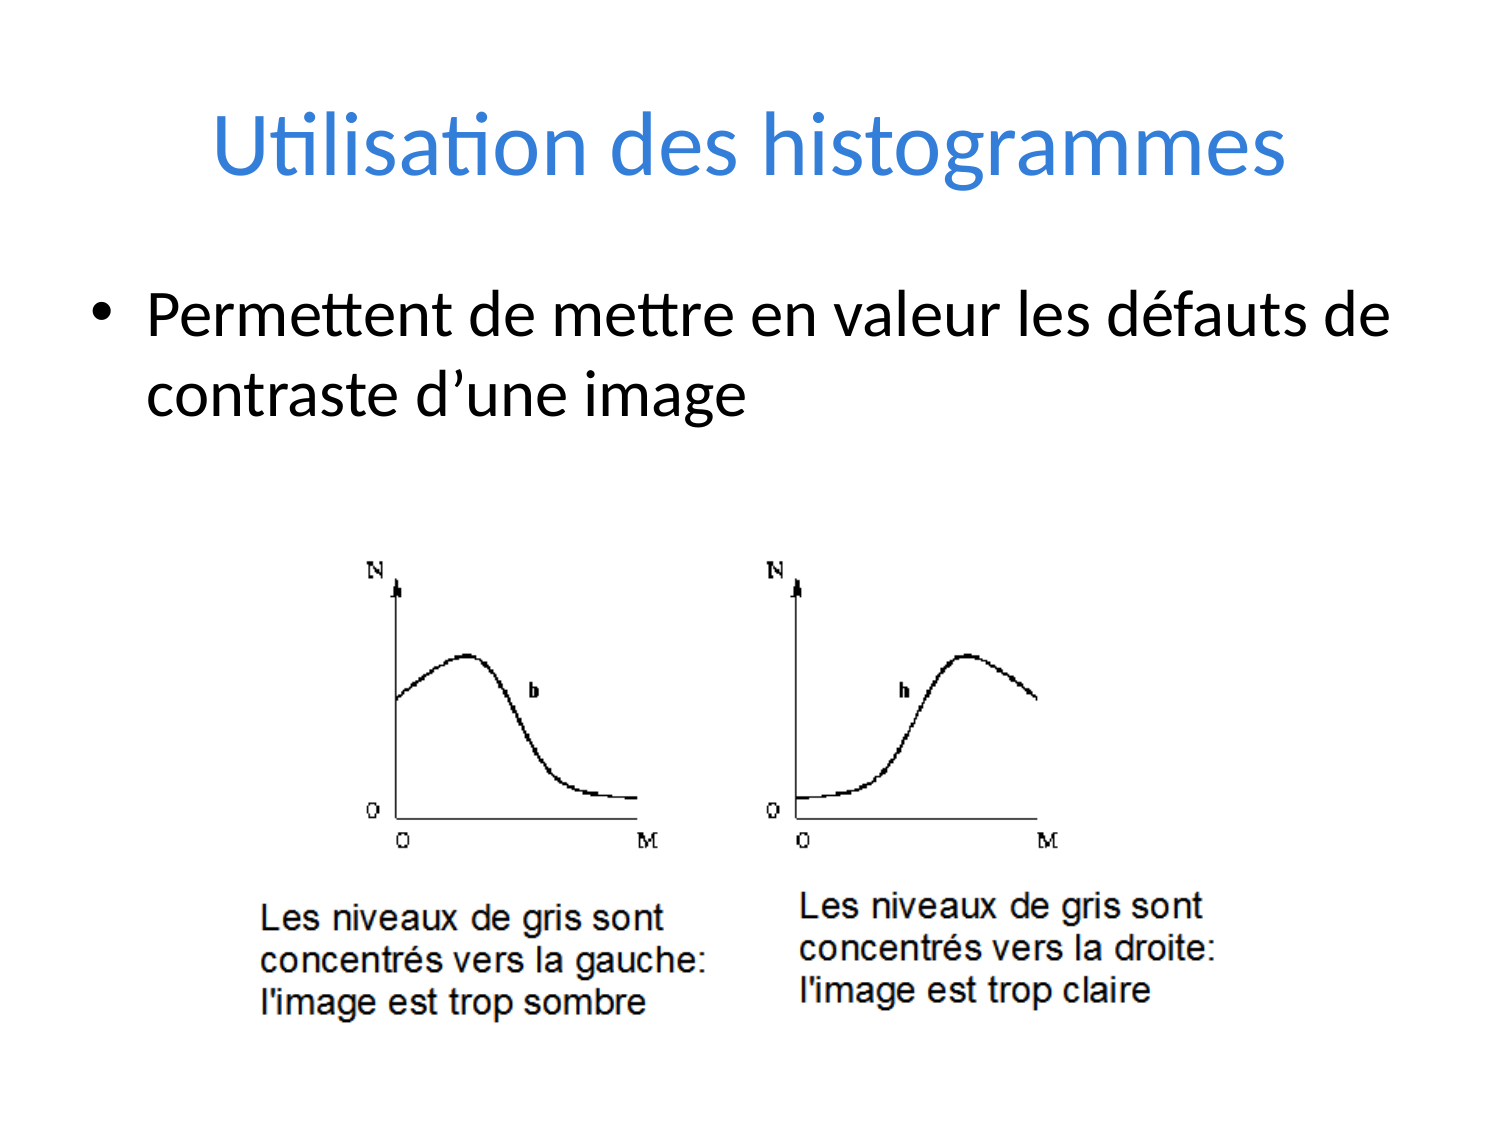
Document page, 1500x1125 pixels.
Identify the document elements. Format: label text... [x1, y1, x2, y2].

picture [245, 538, 1348, 1032]
title Utilisation des histogrammes [75, 45, 1425, 233]
list Permettent de mettre en valeur les défauts de contraste d’une image [75, 262, 1425, 1005]
